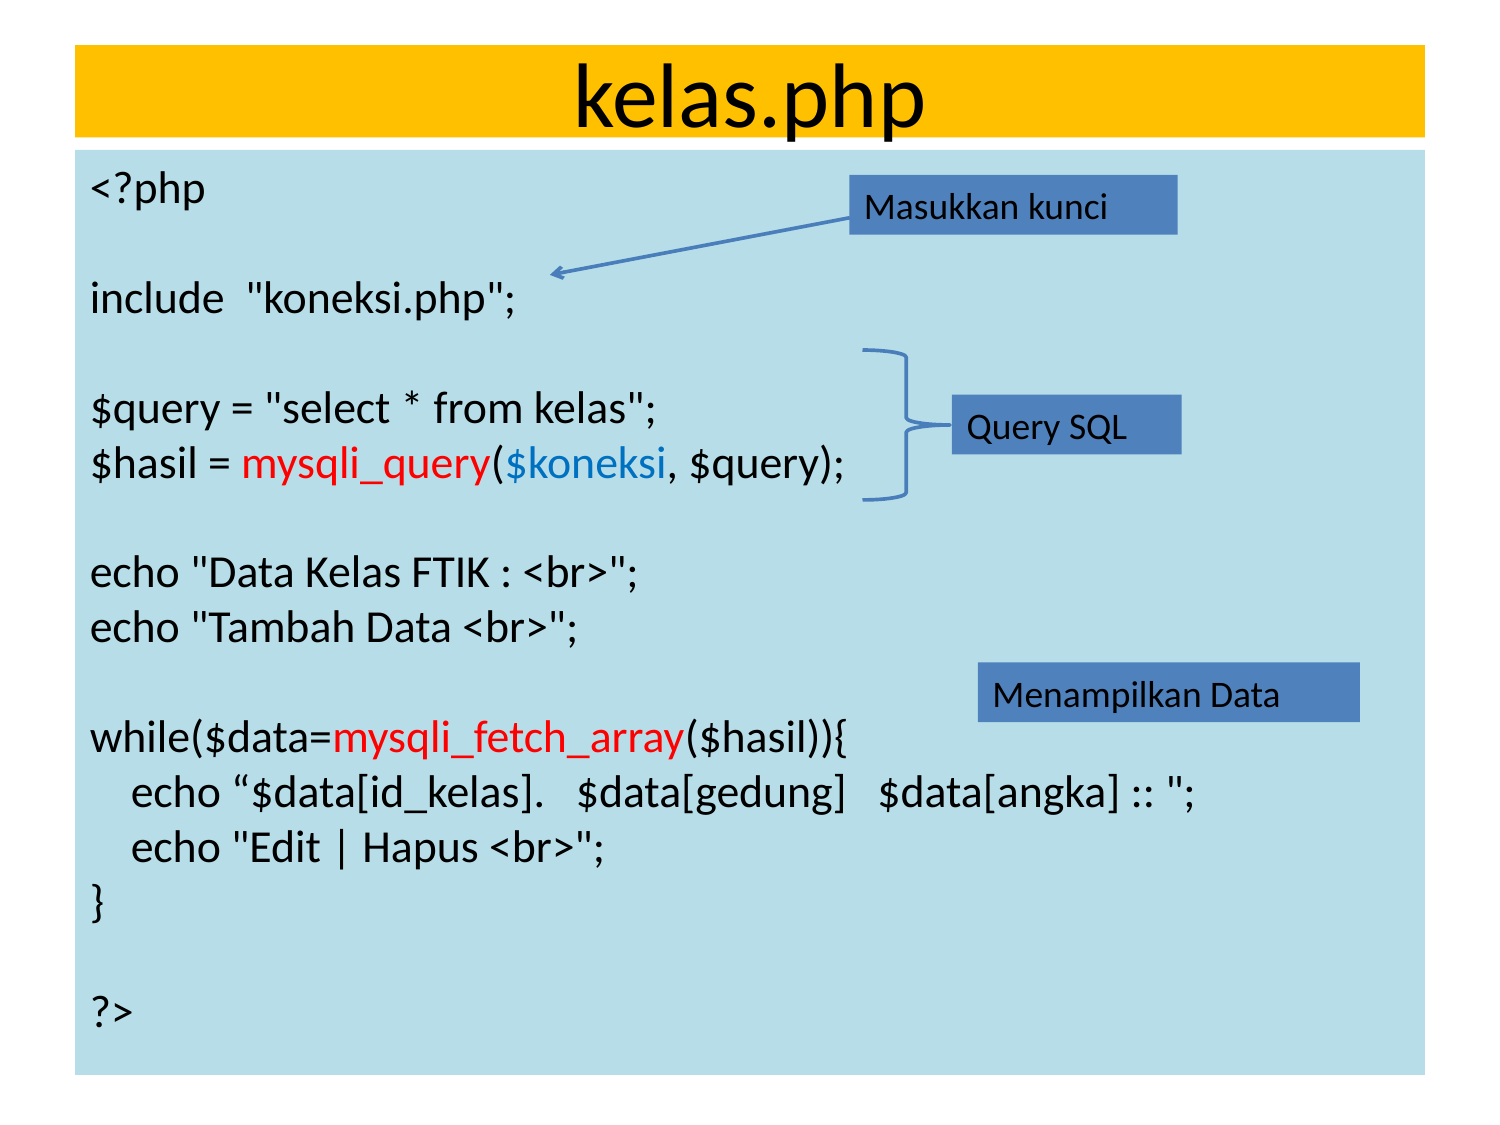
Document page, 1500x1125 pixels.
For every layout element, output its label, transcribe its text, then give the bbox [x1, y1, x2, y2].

text_box <?php include "koneksi.php"; $query = "select * from kelas"; $hasil = mysqli_query($koneksi, $query); echo "Data Kelas FTIK : <br>"; echo "Tambah Data <br>"; while($data=mysqli_fetch_array($hasil)){ echo “$data[id_kelas]. $data[gedung] $data[angka] :: "; echo "Edit | Hapus <br>"; } ?> [75, 149, 1425, 1075]
text_box Masukkan kunci [849, 174, 1178, 235]
text_box Query SQL [951, 394, 1182, 455]
text_box Menampilkan Data [977, 662, 1360, 723]
text_box [862, 349, 951, 501]
text_box [549, 216, 850, 280]
text_box kelas.php [75, 45, 1425, 138]
